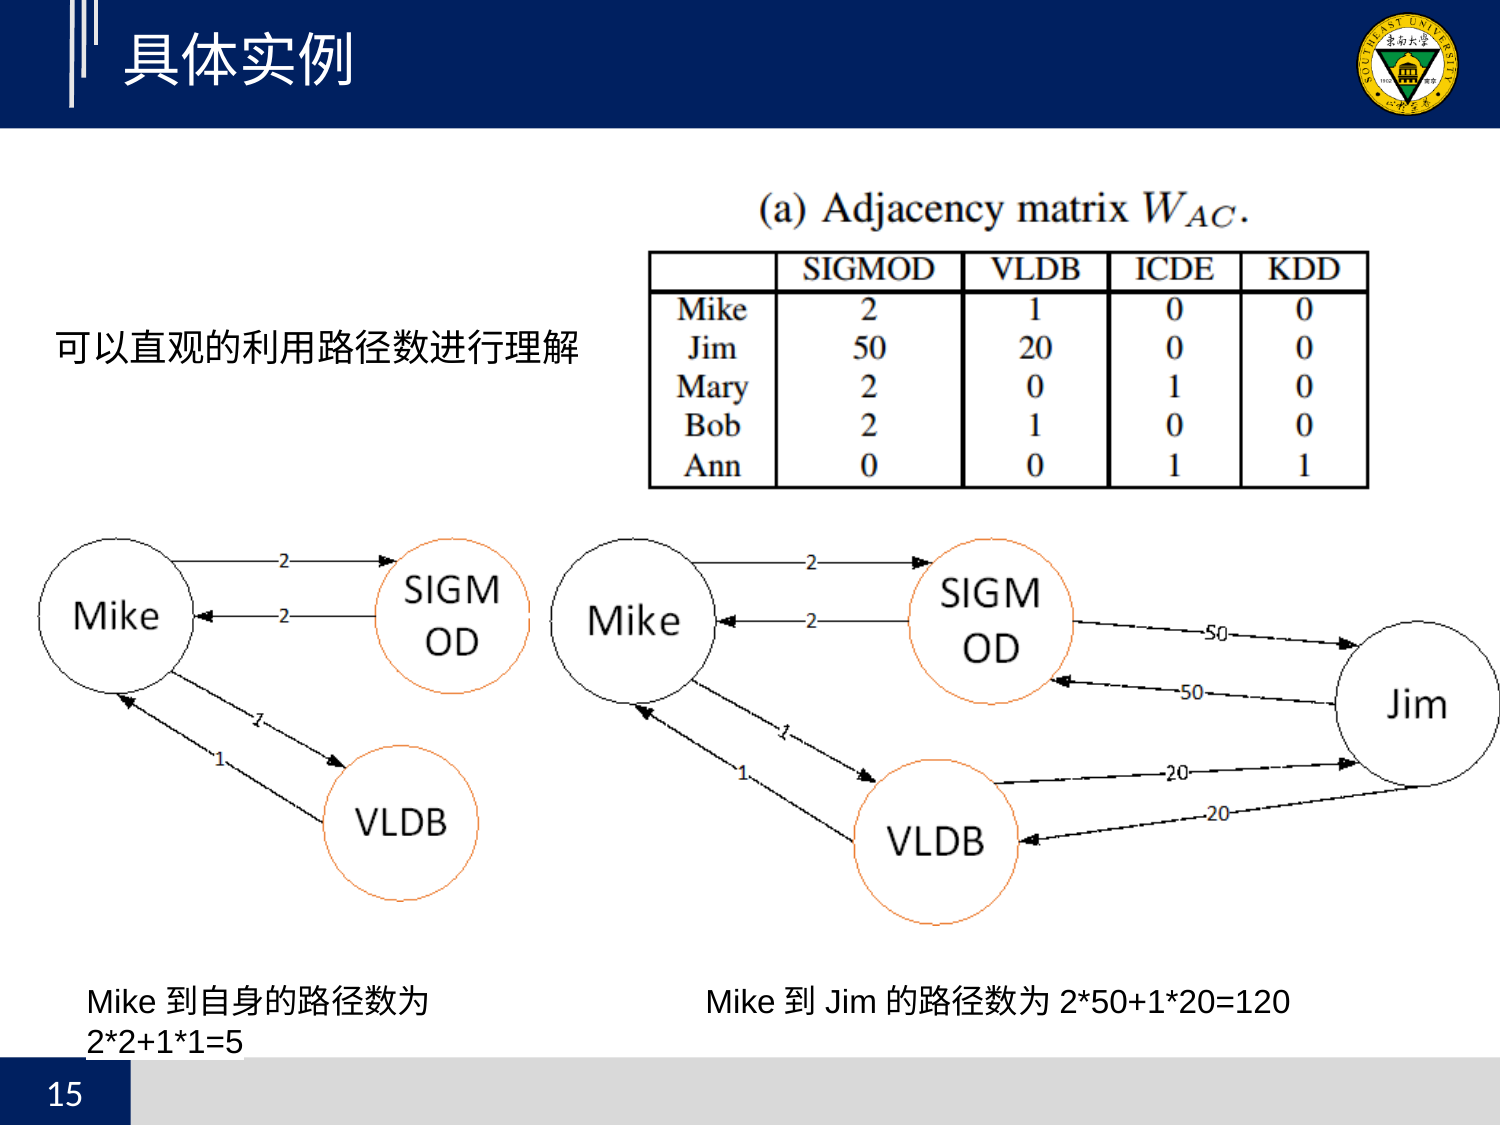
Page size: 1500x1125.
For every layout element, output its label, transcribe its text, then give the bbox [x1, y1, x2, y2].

text_box 可以直观的利用路径数进行理解 [39, 316, 627, 377]
text_box 具体实例 [107, 16, 759, 101]
picture [1356, 12, 1459, 116]
picture [627, 185, 1416, 508]
text_box [0, 0, 1500, 129]
text_box Mike到自身的路径数为2*2+1*1=5 [71, 972, 600, 1068]
text_box Mike到Jim的路径数为2*50+1*20=120 [690, 972, 1500, 1028]
picture [548, 536, 1500, 926]
text_box 15 [30, 1061, 114, 1121]
picture [36, 536, 530, 902]
